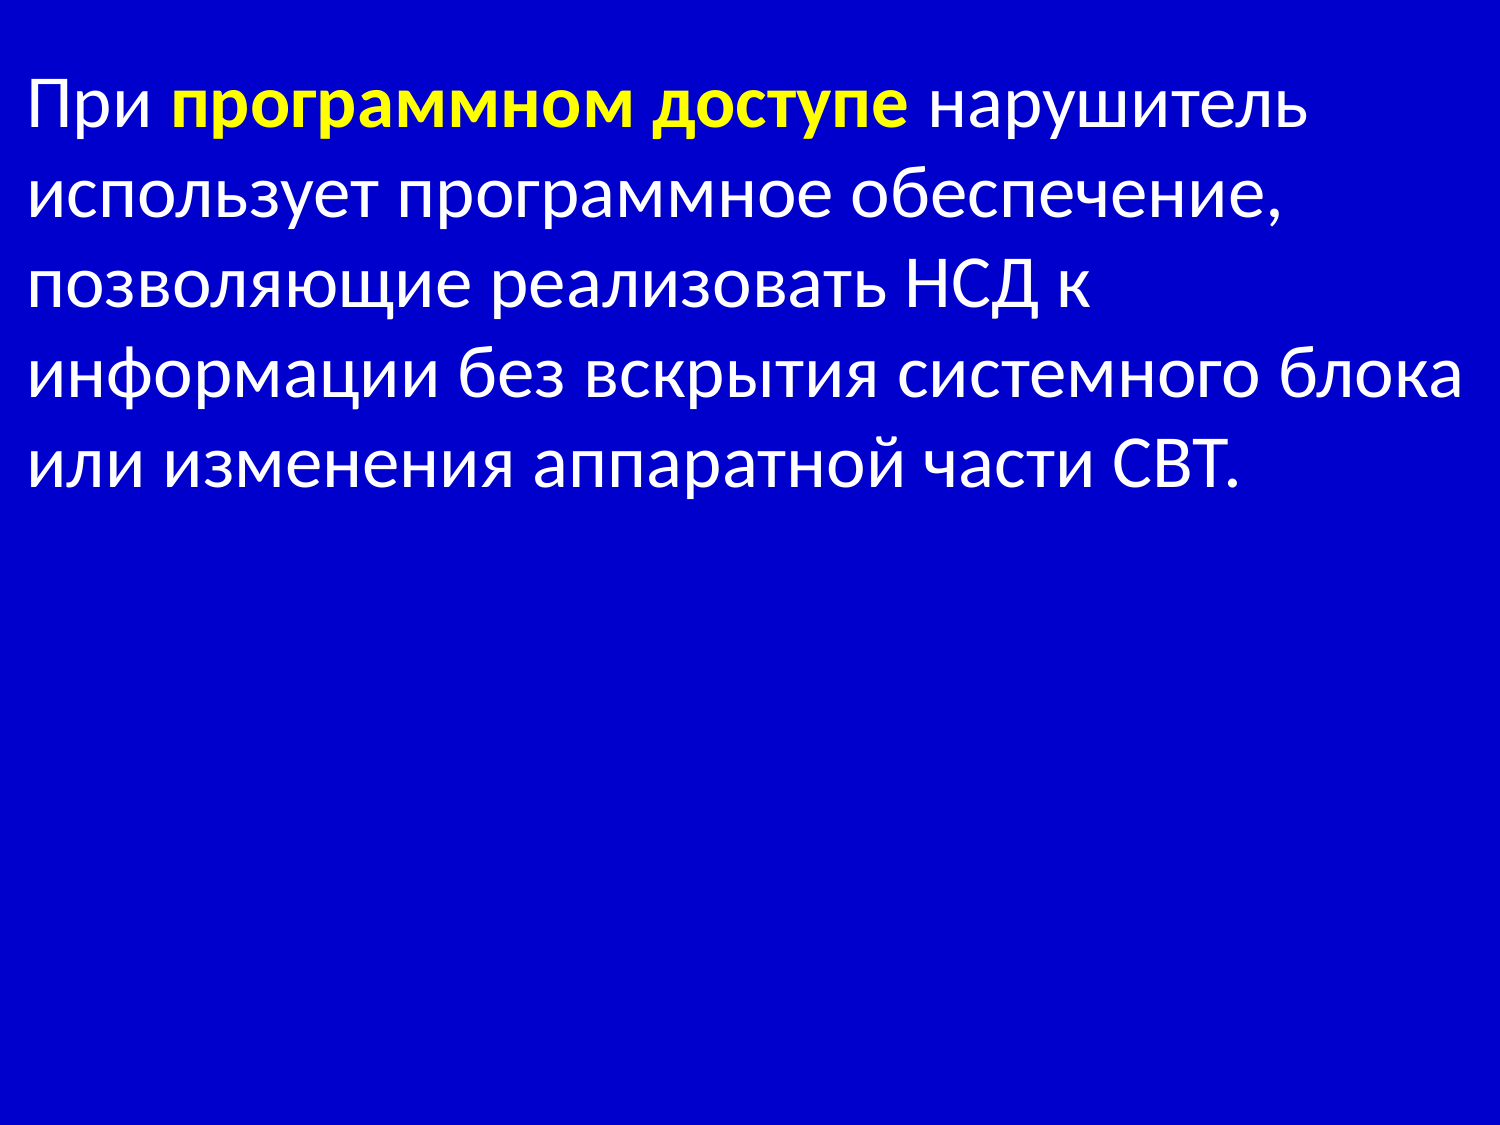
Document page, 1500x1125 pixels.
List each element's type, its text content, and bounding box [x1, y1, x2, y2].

text_box При программном доступе нарушитель использует программное обеспечение, позволяющие реализовать НСД к информации без вскрытия системного блока или изменения аппаратной части СВТ. [11, 45, 1489, 510]
